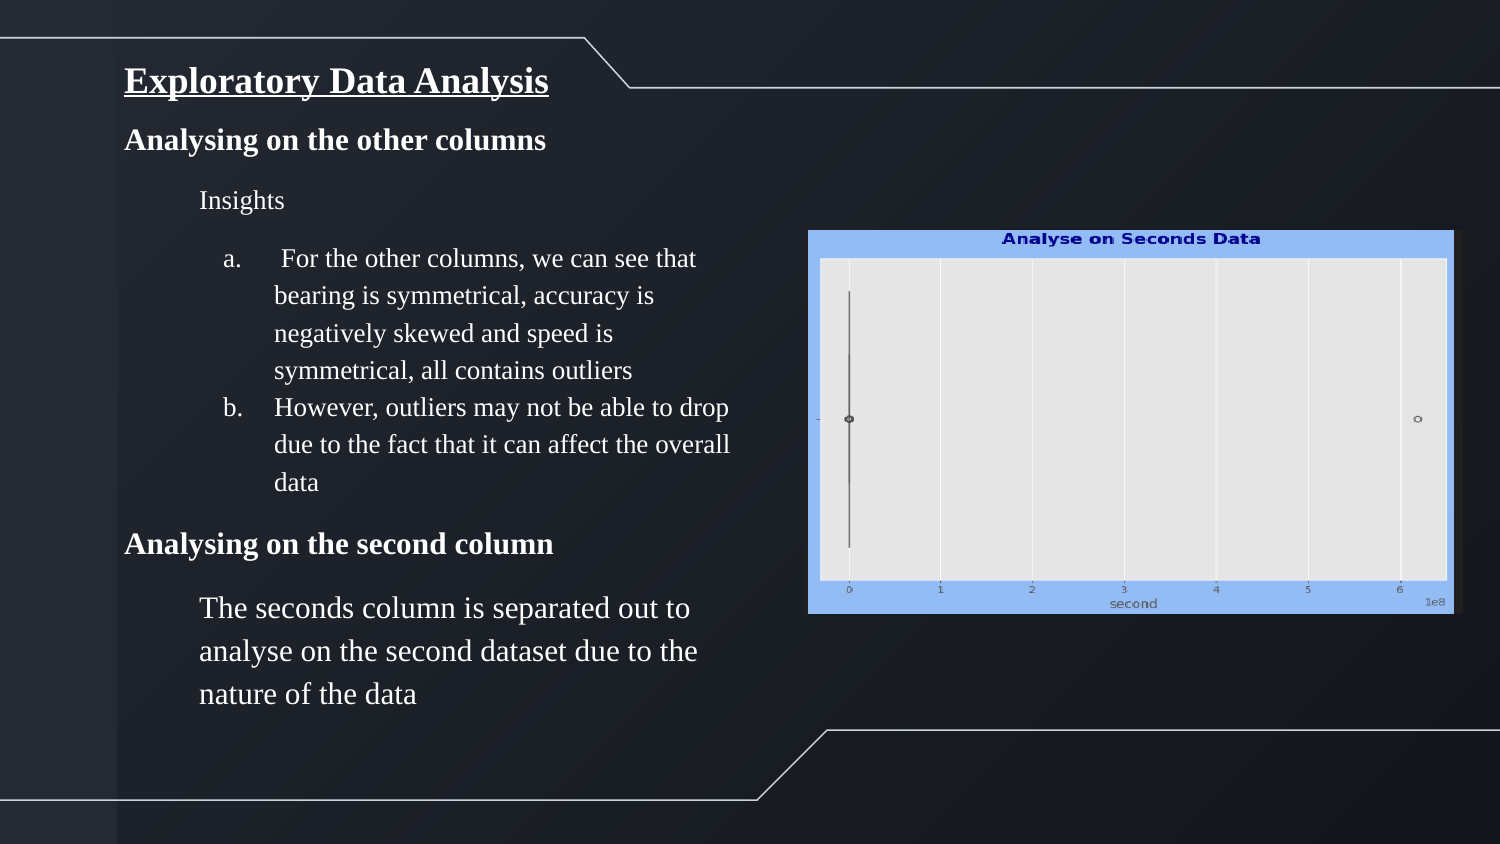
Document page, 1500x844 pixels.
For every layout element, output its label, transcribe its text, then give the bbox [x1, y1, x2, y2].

text_box Exploratory Data Analysis [109, 34, 953, 129]
text_box Analysing on the other columns Insights For the other columns, we can see that bearing is symmetrical, accuracy is negatively skewed and speed is symmetrical, all contains outliers However, outliers may not be able to drop due to the fact that it can affect the overall data Analysing on the second column The seconds column is separated out to analyse on the second dataset due to the nature of the data [109, 129, 755, 780]
picture [805, 230, 1463, 614]
